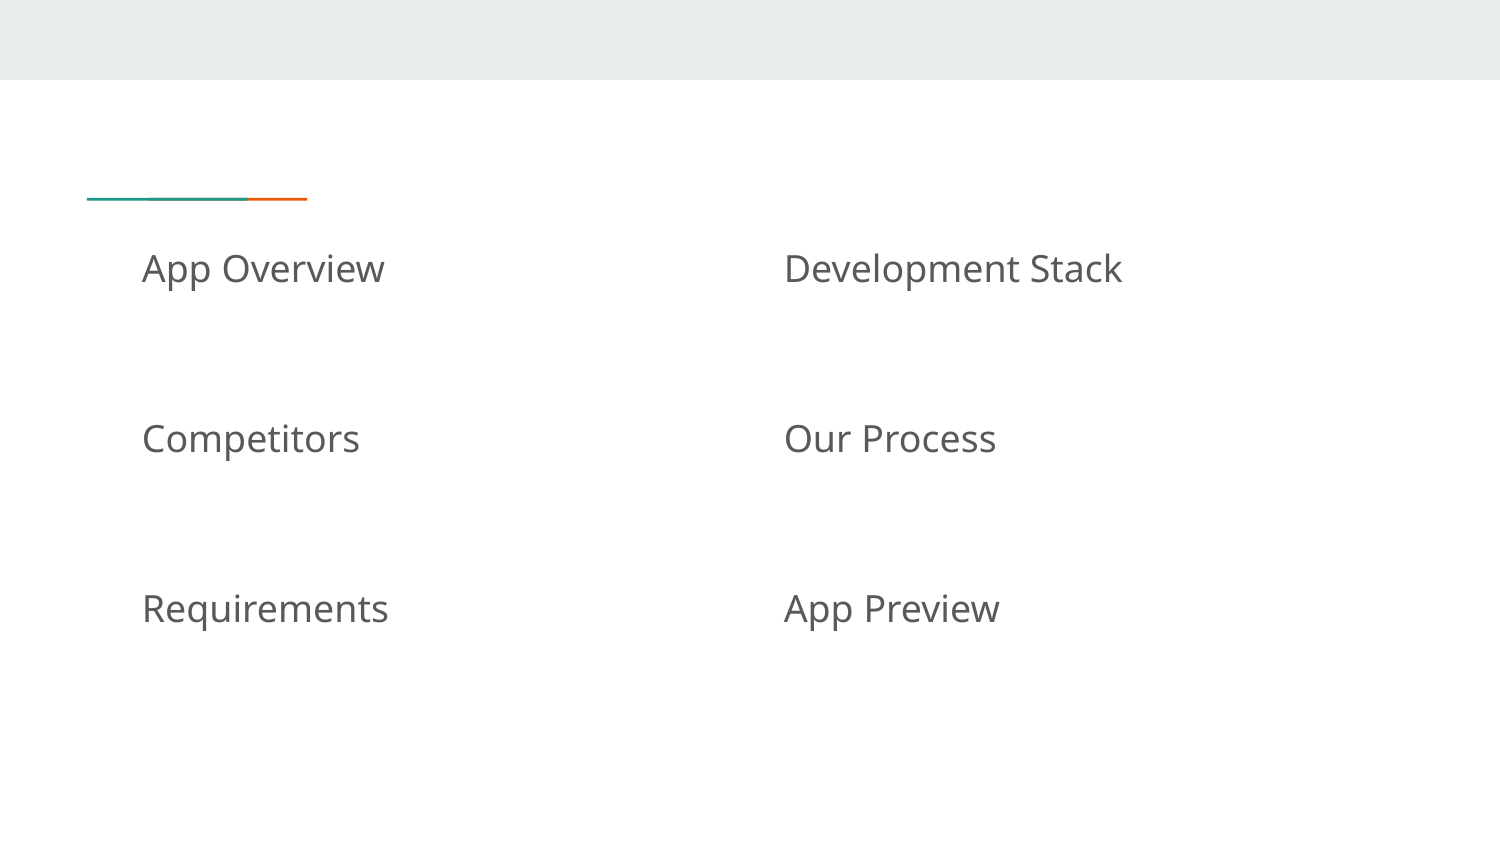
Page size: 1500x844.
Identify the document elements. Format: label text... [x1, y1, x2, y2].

list Development Stack Our Process App Preview [768, 223, 1283, 760]
list App Overview Competitors Requirements [126, 223, 641, 760]
